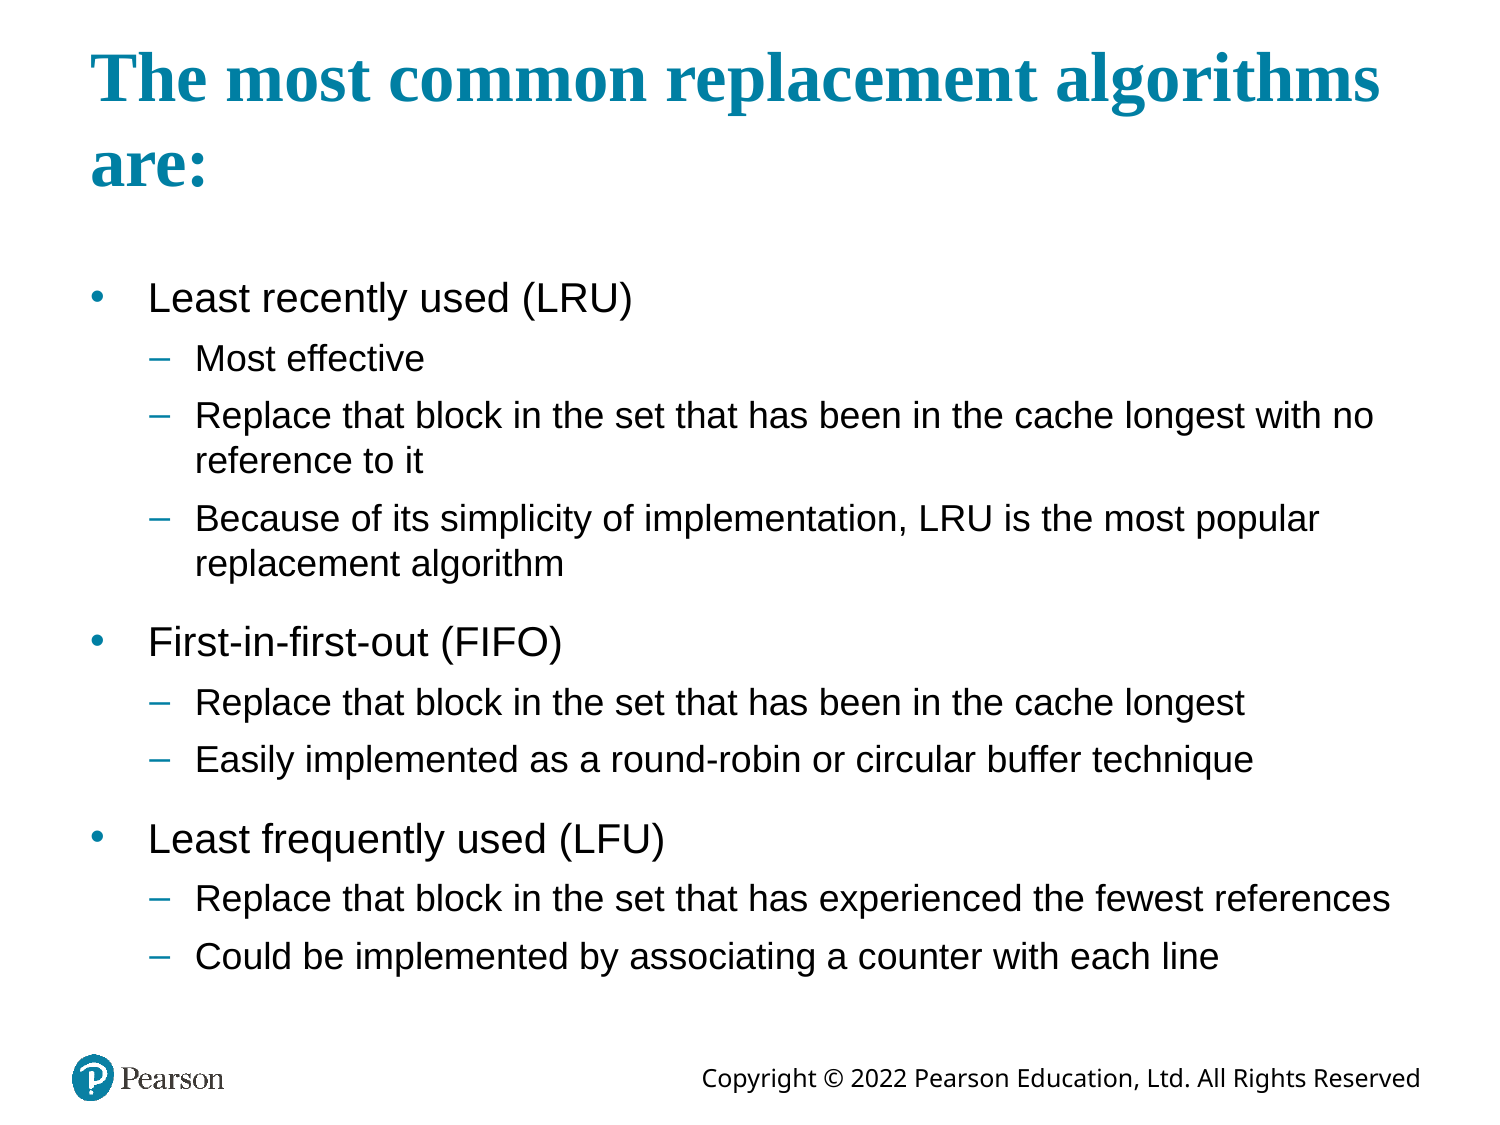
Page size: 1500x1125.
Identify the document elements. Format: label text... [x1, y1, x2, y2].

picture [81, 1063, 106, 1088]
picture [72, 1054, 88, 1070]
list Least recently used (LRU) Most effective Replace that block in the set that has been in the cache longest with no reference to it Because of its simplicity of implementation, LRU is the most popular replacement algorithm First-in-first-out (FIFO) Replace that block in the set that has been in the cache longest Easily implemented as a round-robin or circular buffer technique Least frequently used (LFU) Replace that block in the set that has experienced the fewest references Could be implemented by associating a counter with each line [75, 256, 1425, 999]
picture [72, 1088, 82, 1101]
title The most common replacement algorithms are: [75, 35, 1425, 216]
picture [99, 1054, 224, 1101]
